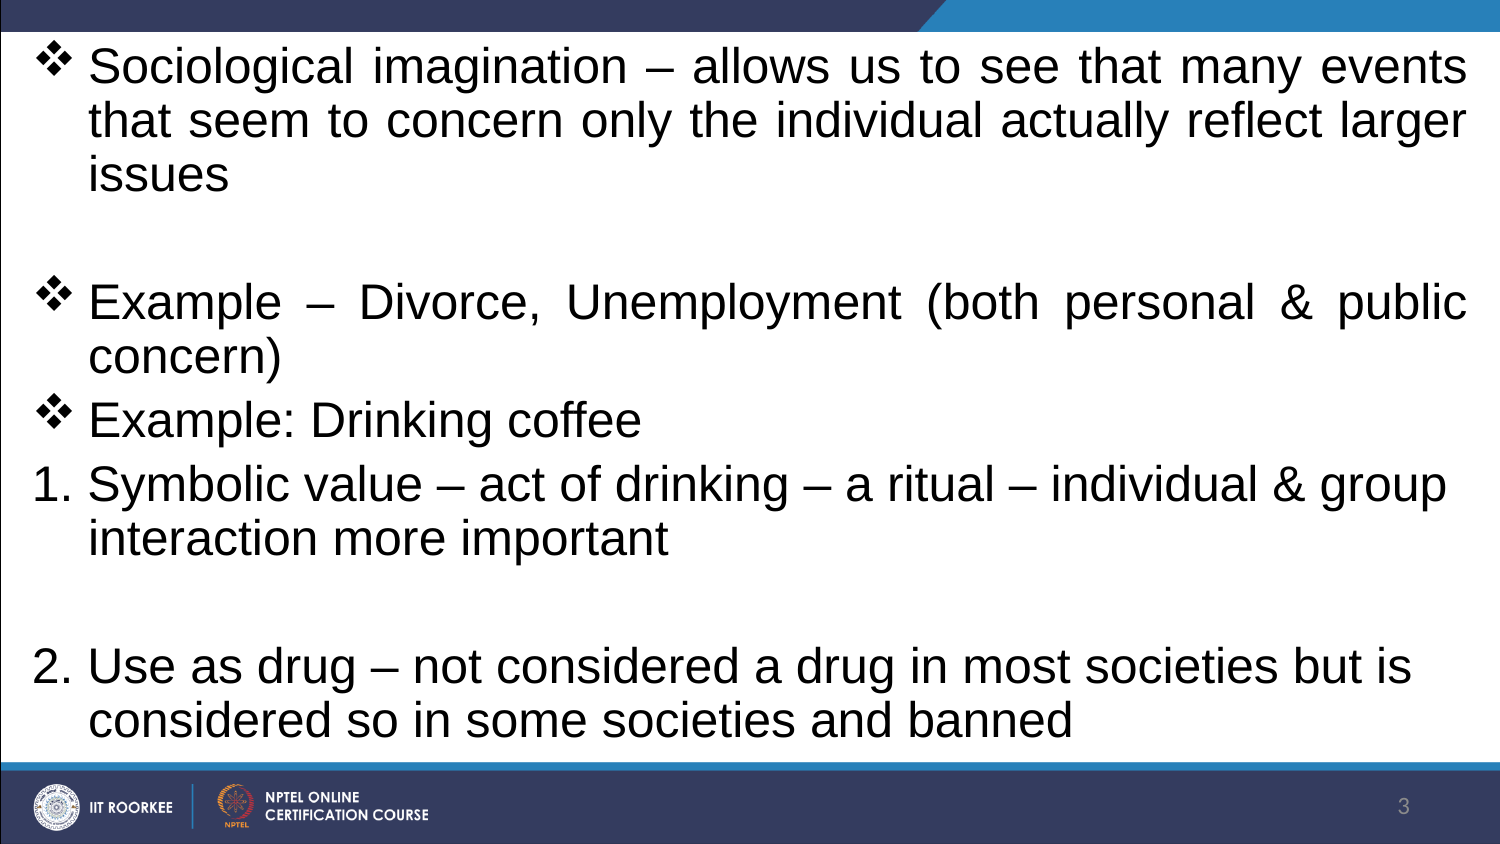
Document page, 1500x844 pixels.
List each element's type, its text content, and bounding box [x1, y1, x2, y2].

picture [0, 0, 1500, 844]
slide_number 3 [1074, 782, 1425, 827]
list Sociological imagination – allows us to see that many events that seem to concern only the individual actually reflect larger issues Example – Divorce, Unemployment (both personal & public concern) Example: Drinking coffee 1. Symbolic value – act of drinking – a ritual – individual & group interaction more important 2. Use as drug – not considered a drug in most societies but is considered so in some societies and banned [16, 32, 1483, 754]
